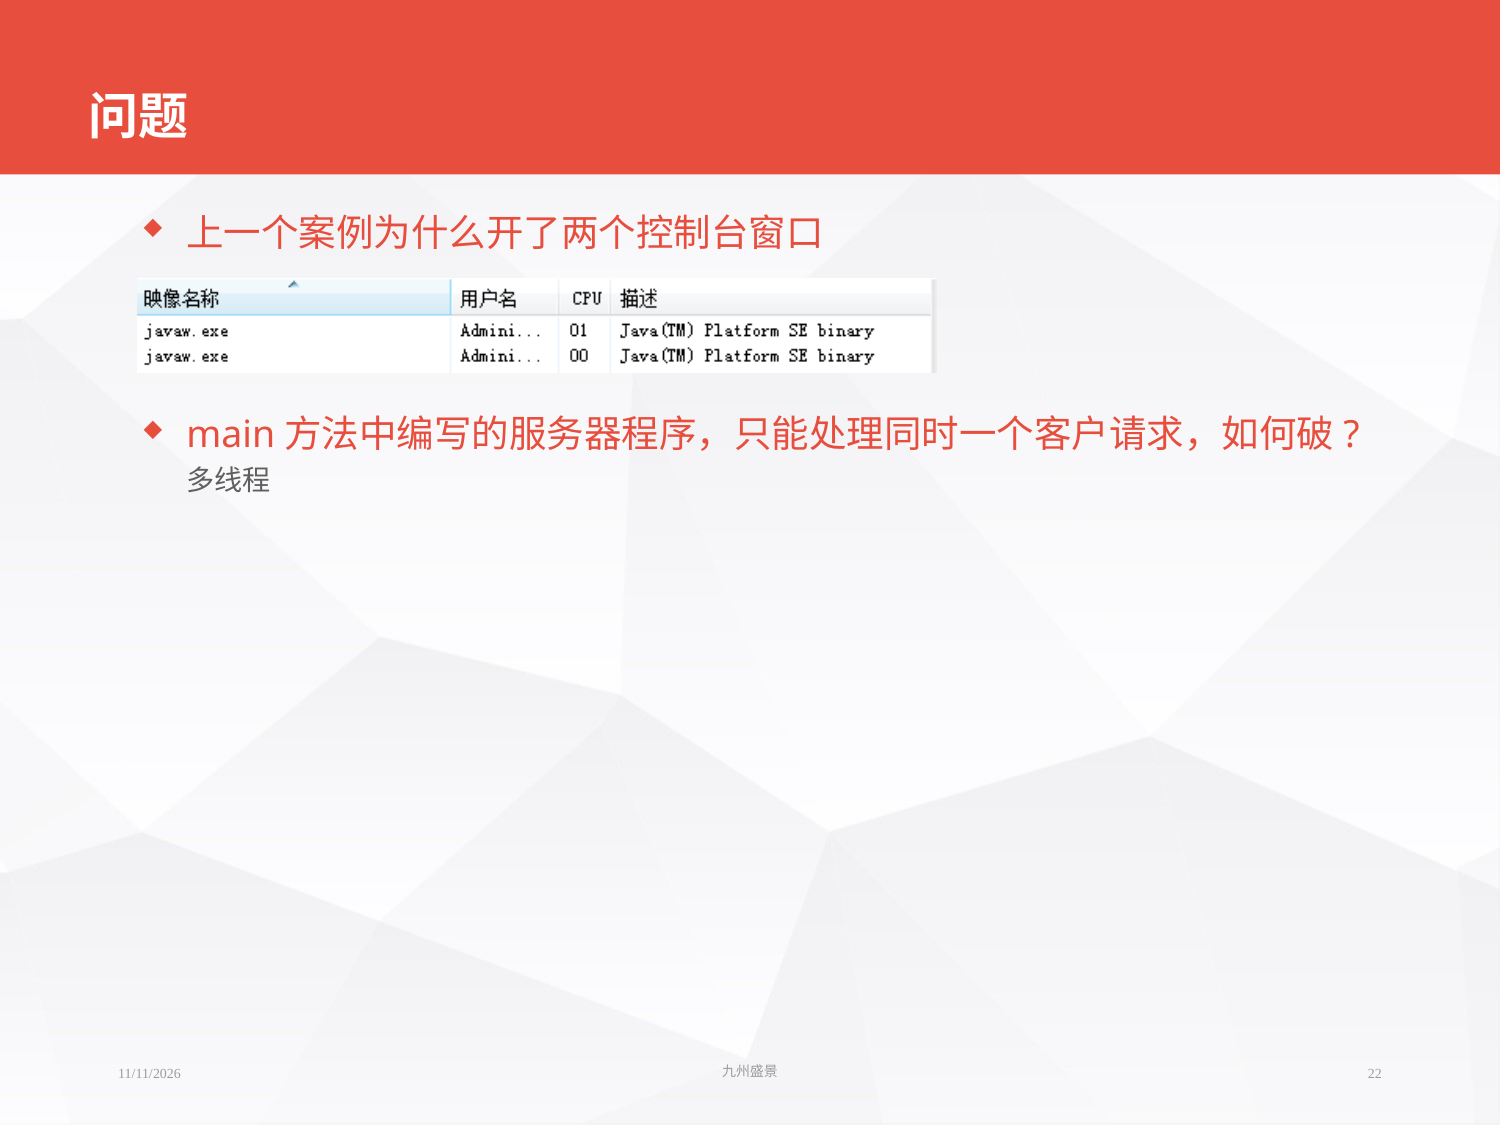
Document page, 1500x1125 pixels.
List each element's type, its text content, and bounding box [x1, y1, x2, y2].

footer 九州盛景 [496, 1042, 1004, 1103]
picture [137, 278, 937, 373]
list 上一个案例为什么开了两个控制台窗口 main方法中编写的服务器程序，只能处理同时一个客户请求，如何破? 多线程 [126, 196, 1500, 1034]
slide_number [103, 1042, 441, 1103]
title 问题 [73, 21, 1422, 153]
picture [0, 175, 1500, 1125]
slide_number 22 [1059, 1042, 1397, 1103]
